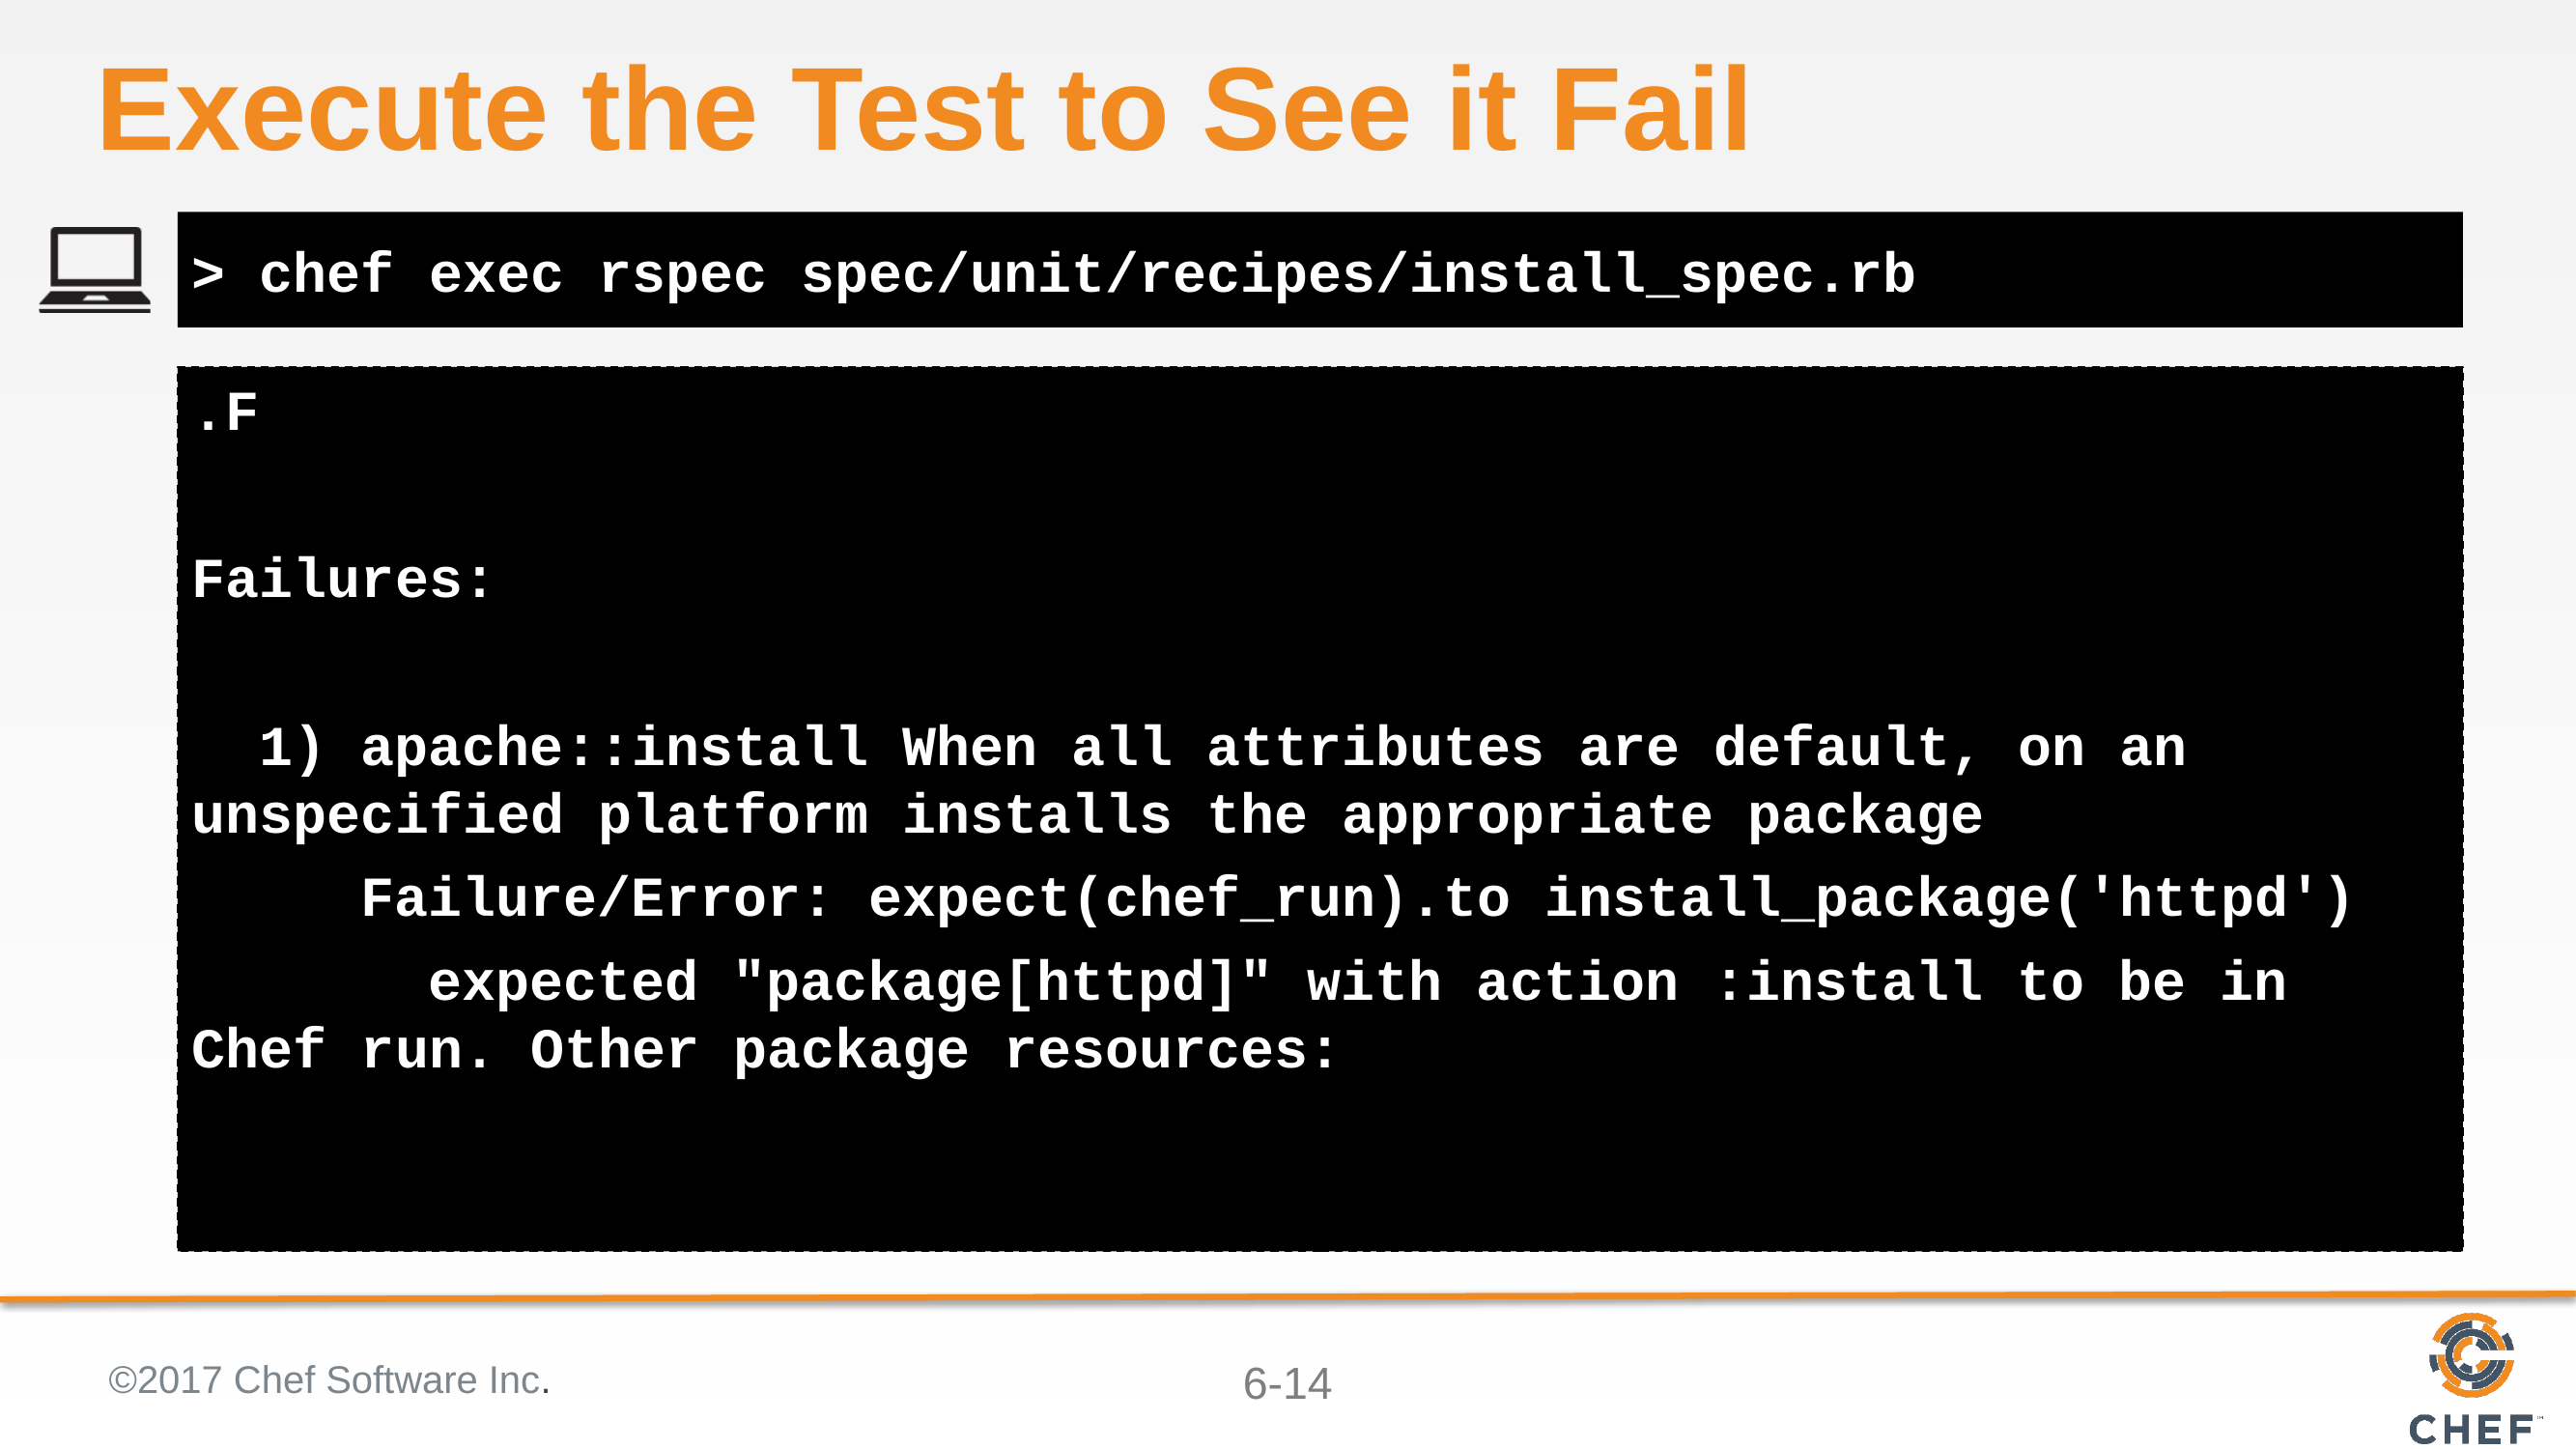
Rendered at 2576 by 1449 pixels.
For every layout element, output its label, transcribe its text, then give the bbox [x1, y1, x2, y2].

list .F Failures: 1) apache::install When all attributes are default, on an unspecified platform installs the appropriate package Failure/Error: expect(chef_run).to install_package('httpd') expected "package[httpd]" with action :install to be in Chef run. Other package resources: [177, 366, 2464, 1252]
picture [2399, 1297, 2551, 1449]
list > chef exec rspec spec/unit/recipes/install_spec.rb [177, 212, 2463, 327]
title Execute the Test to See it Fail [96, 48, 2463, 180]
